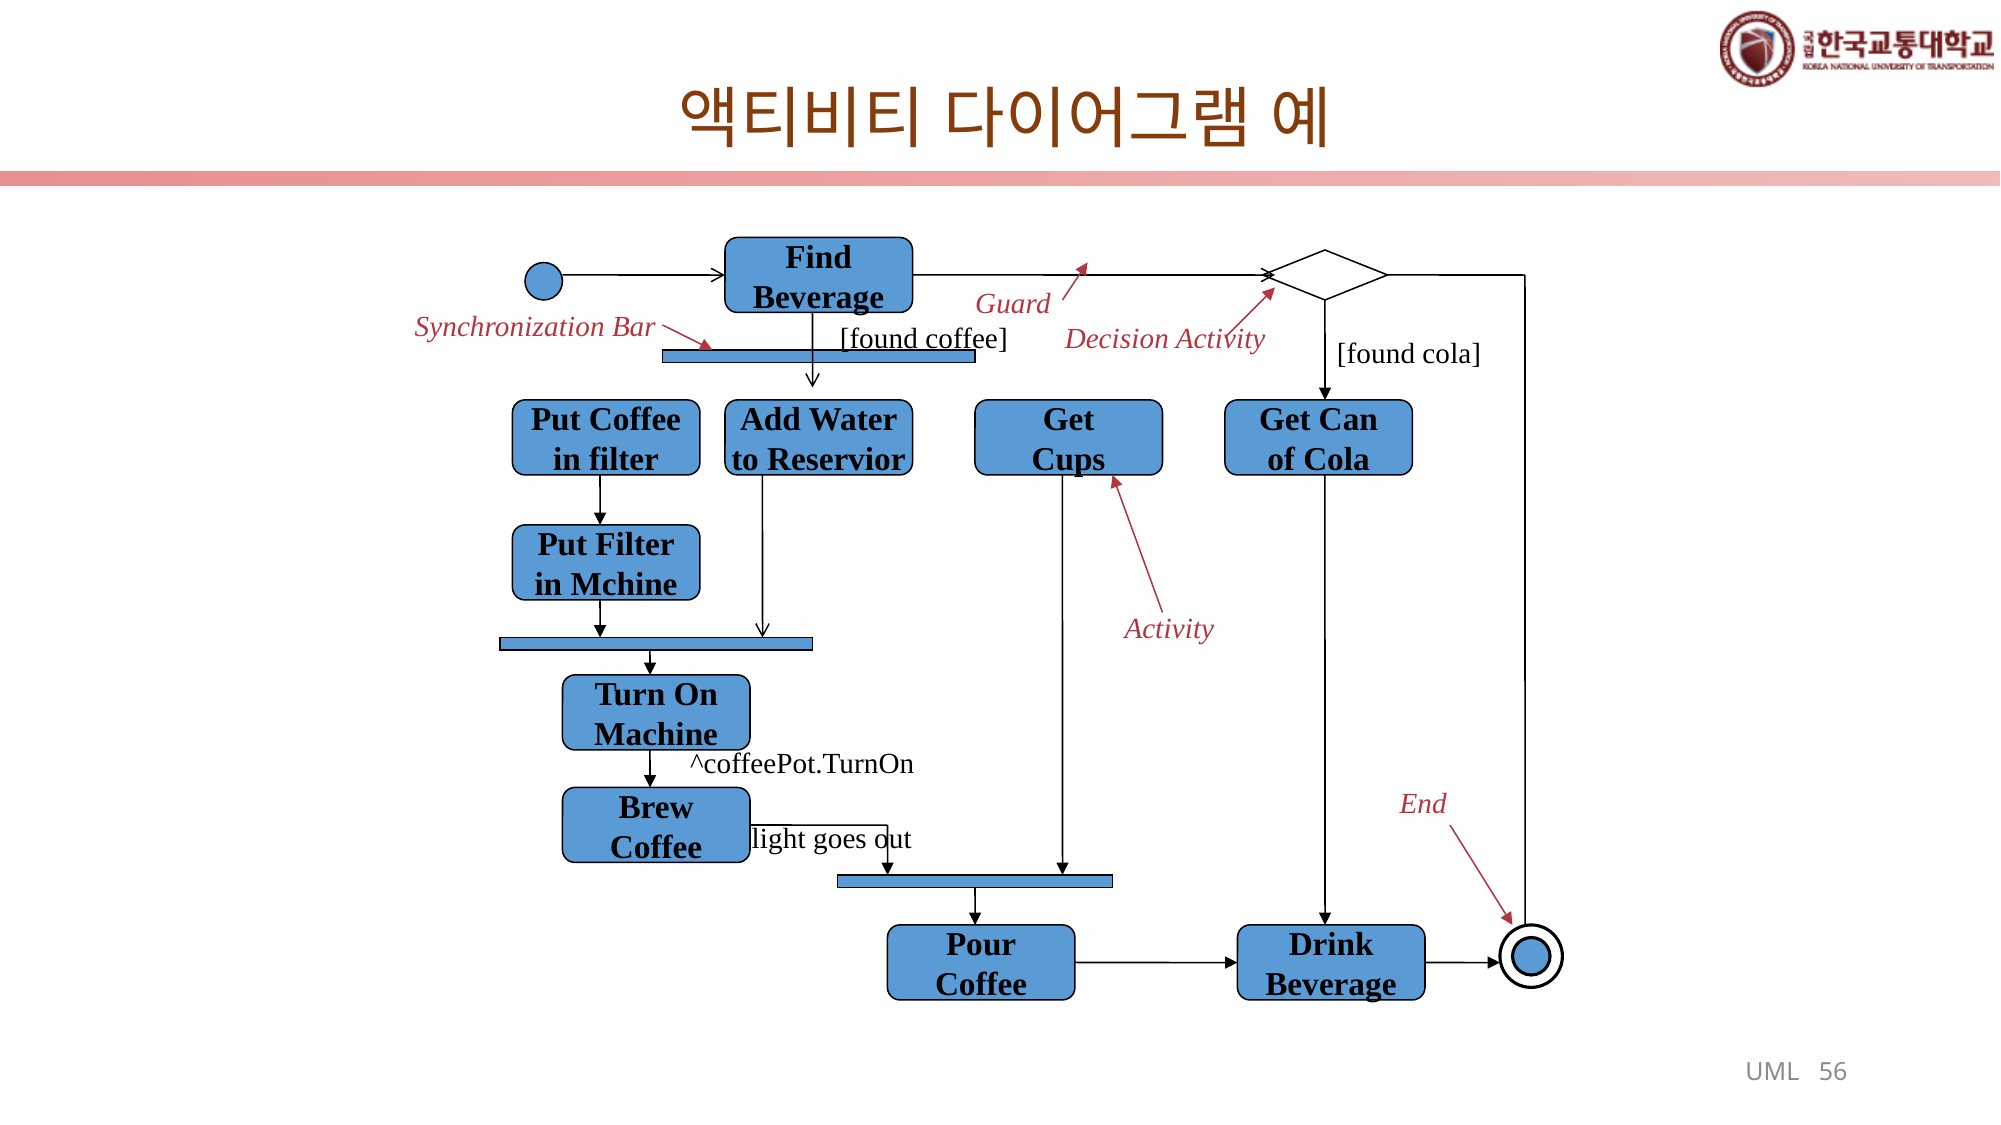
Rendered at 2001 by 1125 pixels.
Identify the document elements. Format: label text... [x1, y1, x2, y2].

text_box [881, 863, 894, 875]
text_box [1074, 956, 1238, 969]
text_box Drink Beverage [1237, 924, 1426, 1000]
text_box [1318, 377, 1332, 400]
text_box [593, 599, 607, 638]
text_box Put Filter in Mchine [512, 524, 700, 600]
text_box Turn On Machine [562, 674, 751, 750]
text_box Guard [960, 276, 1066, 327]
picture [1720, 5, 1994, 92]
text_box [499, 637, 813, 650]
text_box [found coffee] [824, 312, 1023, 363]
text_box End [1384, 776, 1462, 827]
text_box [1056, 474, 1069, 875]
text_box Decision Activity [1049, 312, 1281, 363]
text_box light goes out [736, 812, 927, 863]
text_box Pour Coffee [887, 924, 1075, 1000]
text_box Find Beverage [724, 237, 913, 313]
text_box [found cola] [1322, 326, 1497, 377]
text_box [1424, 956, 1501, 969]
text_box Add Water to Reservior [724, 399, 913, 475]
text_box [525, 262, 563, 299]
text_box Put Coffee in filter [512, 399, 700, 475]
text_box [1224, 287, 1276, 338]
text_box [968, 887, 982, 925]
text_box [1110, 474, 1163, 613]
text_box Brew Coffee [562, 787, 751, 863]
text_box [755, 474, 770, 638]
text_box [1449, 824, 1513, 925]
text_box [593, 474, 607, 526]
text_box [1062, 262, 1088, 301]
text_box [662, 349, 812, 363]
text_box Activity [1109, 601, 1230, 652]
text_box Synchronization Bar [399, 299, 672, 350]
text_box [1262, 249, 1388, 300]
slide_number UML 56 [1412, 1042, 1863, 1103]
text_box [837, 874, 1113, 888]
text_box [1318, 474, 1332, 925]
text_box [643, 649, 657, 676]
text_box ^coffeePot.TurnOn [675, 737, 930, 788]
text_box [562, 267, 725, 283]
text_box [643, 749, 657, 788]
text_box Get Cups [974, 399, 1163, 475]
text_box [1499, 924, 1563, 988]
text_box [805, 312, 820, 388]
text_box [813, 349, 824, 363]
title 액티비티 다이어그램 예 [89, 76, 1924, 165]
text_box Get Can of Cola [1224, 399, 1413, 475]
text_box [662, 324, 713, 350]
